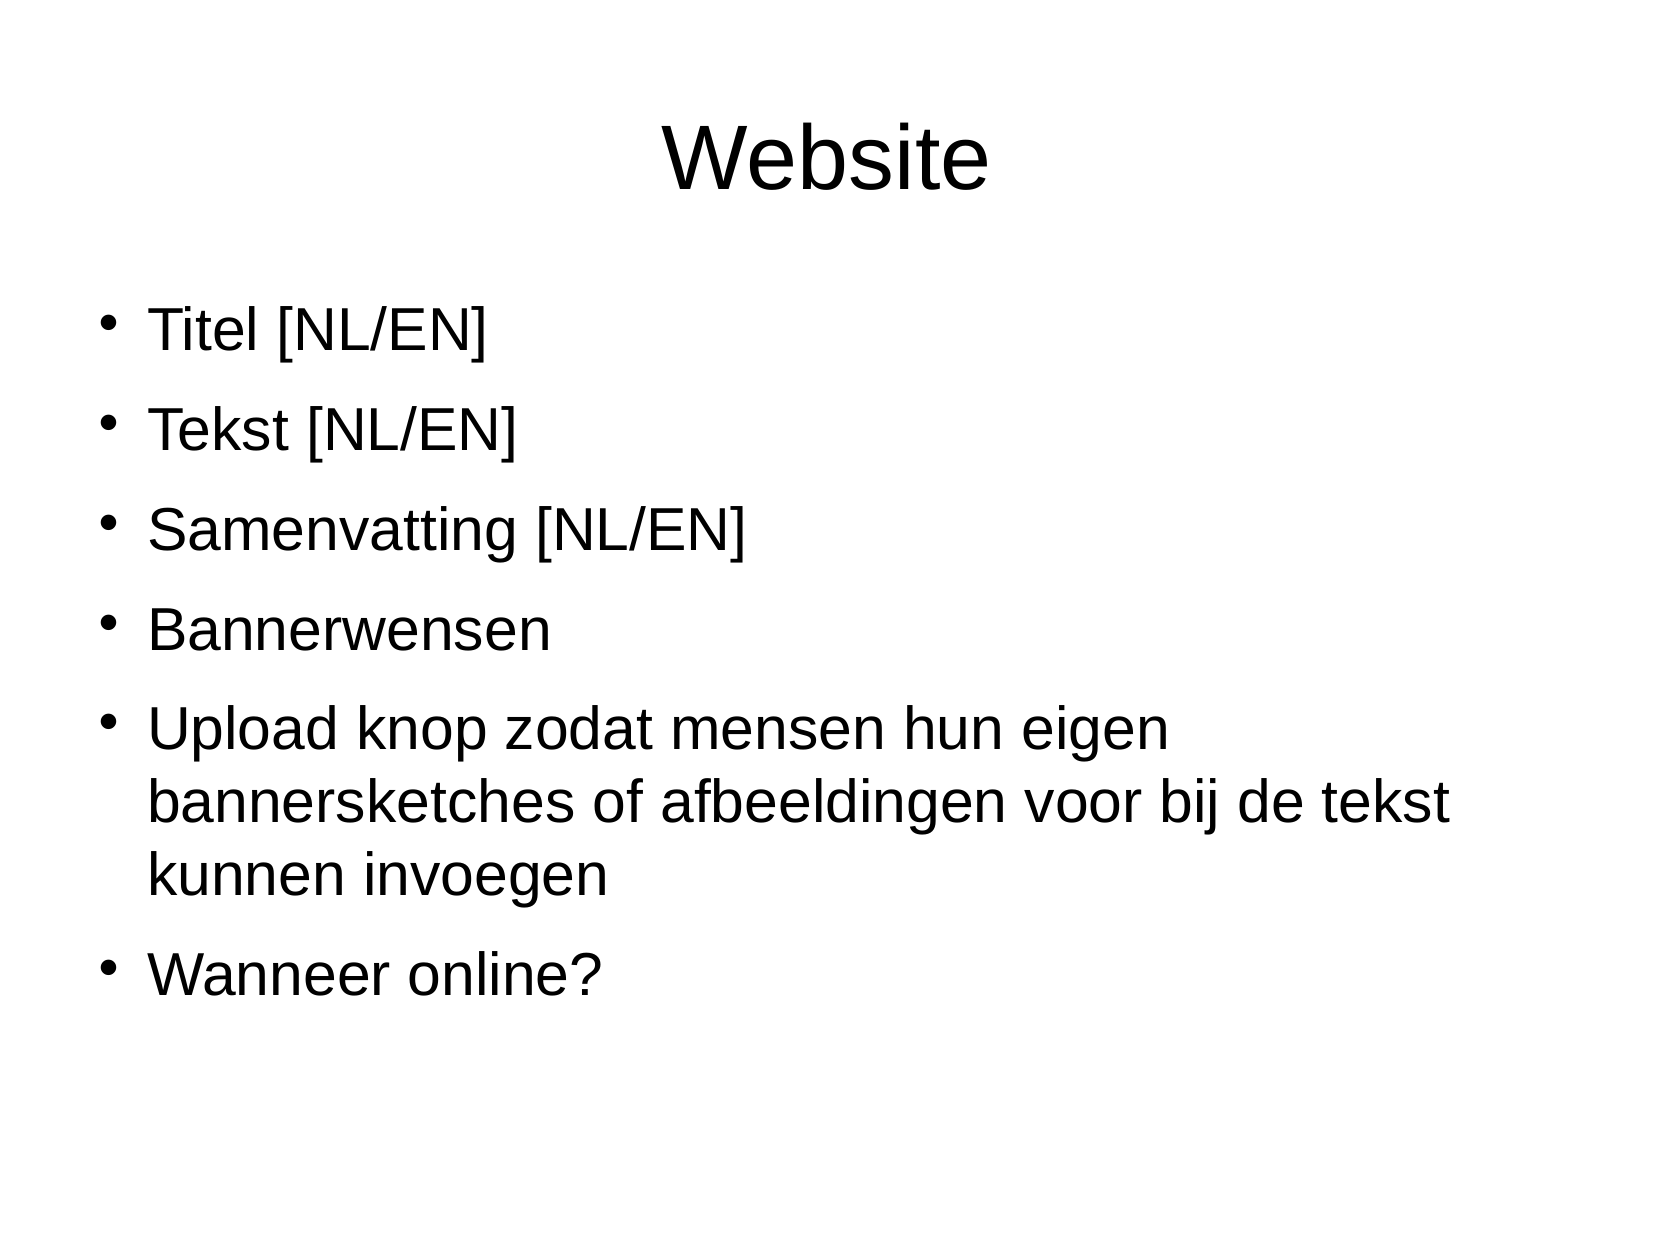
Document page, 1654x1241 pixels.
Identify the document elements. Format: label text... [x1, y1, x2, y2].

text_box Website [82, 49, 1571, 257]
text_box Titel [NL/EN] Tekst [NL/EN] Samenvatting [NL/EN] Bannerwensen Upload knop zodat mensen hun eigen bannersketches of afbeeldingen voor bij de tekst kunnen invoegen Wanneer online? [82, 290, 1571, 1010]
